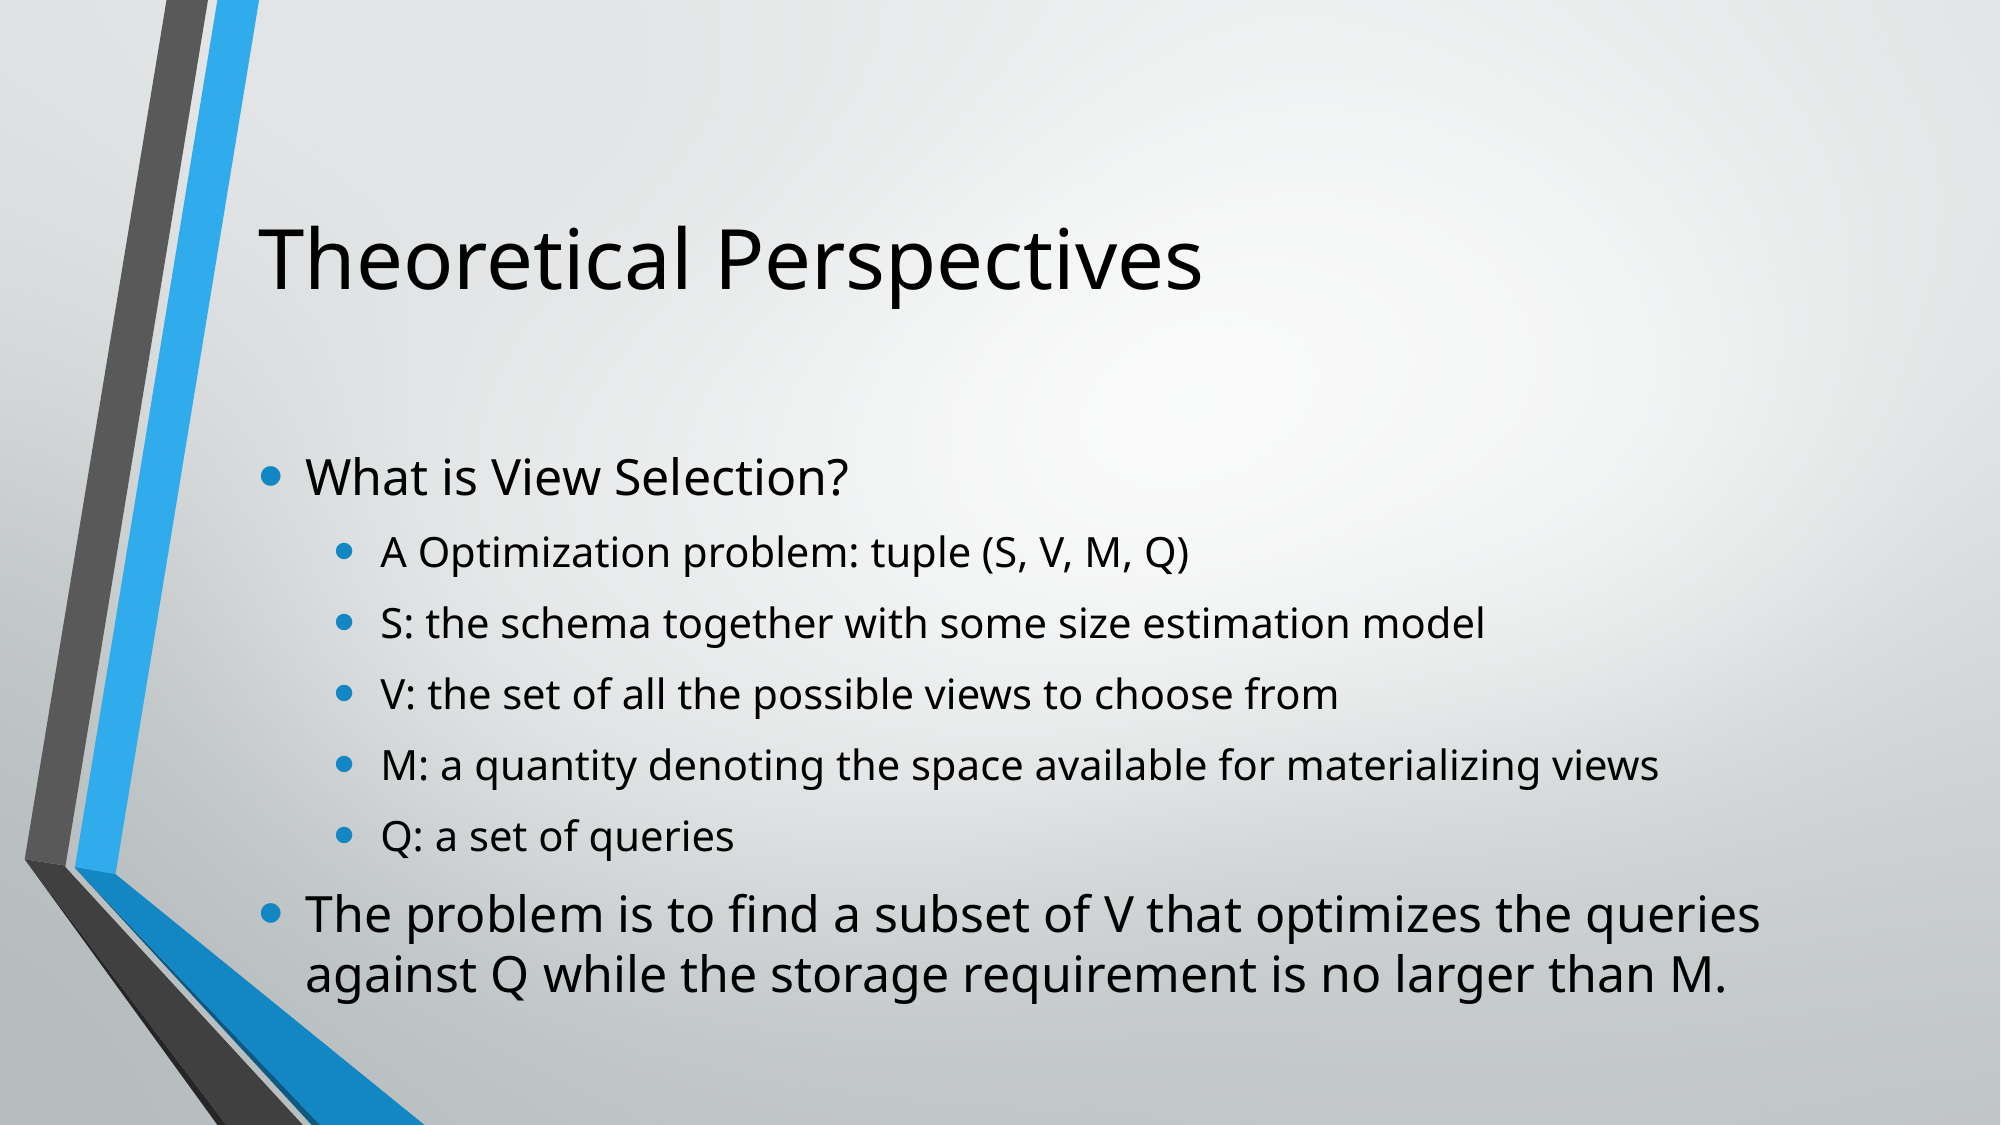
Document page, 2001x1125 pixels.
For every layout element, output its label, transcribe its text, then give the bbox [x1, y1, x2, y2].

list What is View Selection? A Optimization problem: tuple (S, V, M, Q) S: the schema together with some size estimation model V: the set of all the possible views to choose from M: a quantity denoting the space available for materializing views Q: a set of queries The problem is to find a subset of V that optimizes the queries against Q while the storage requirement is no larger than M. [243, 437, 1887, 1125]
title Theoretical Perspectives [243, 112, 1887, 400]
